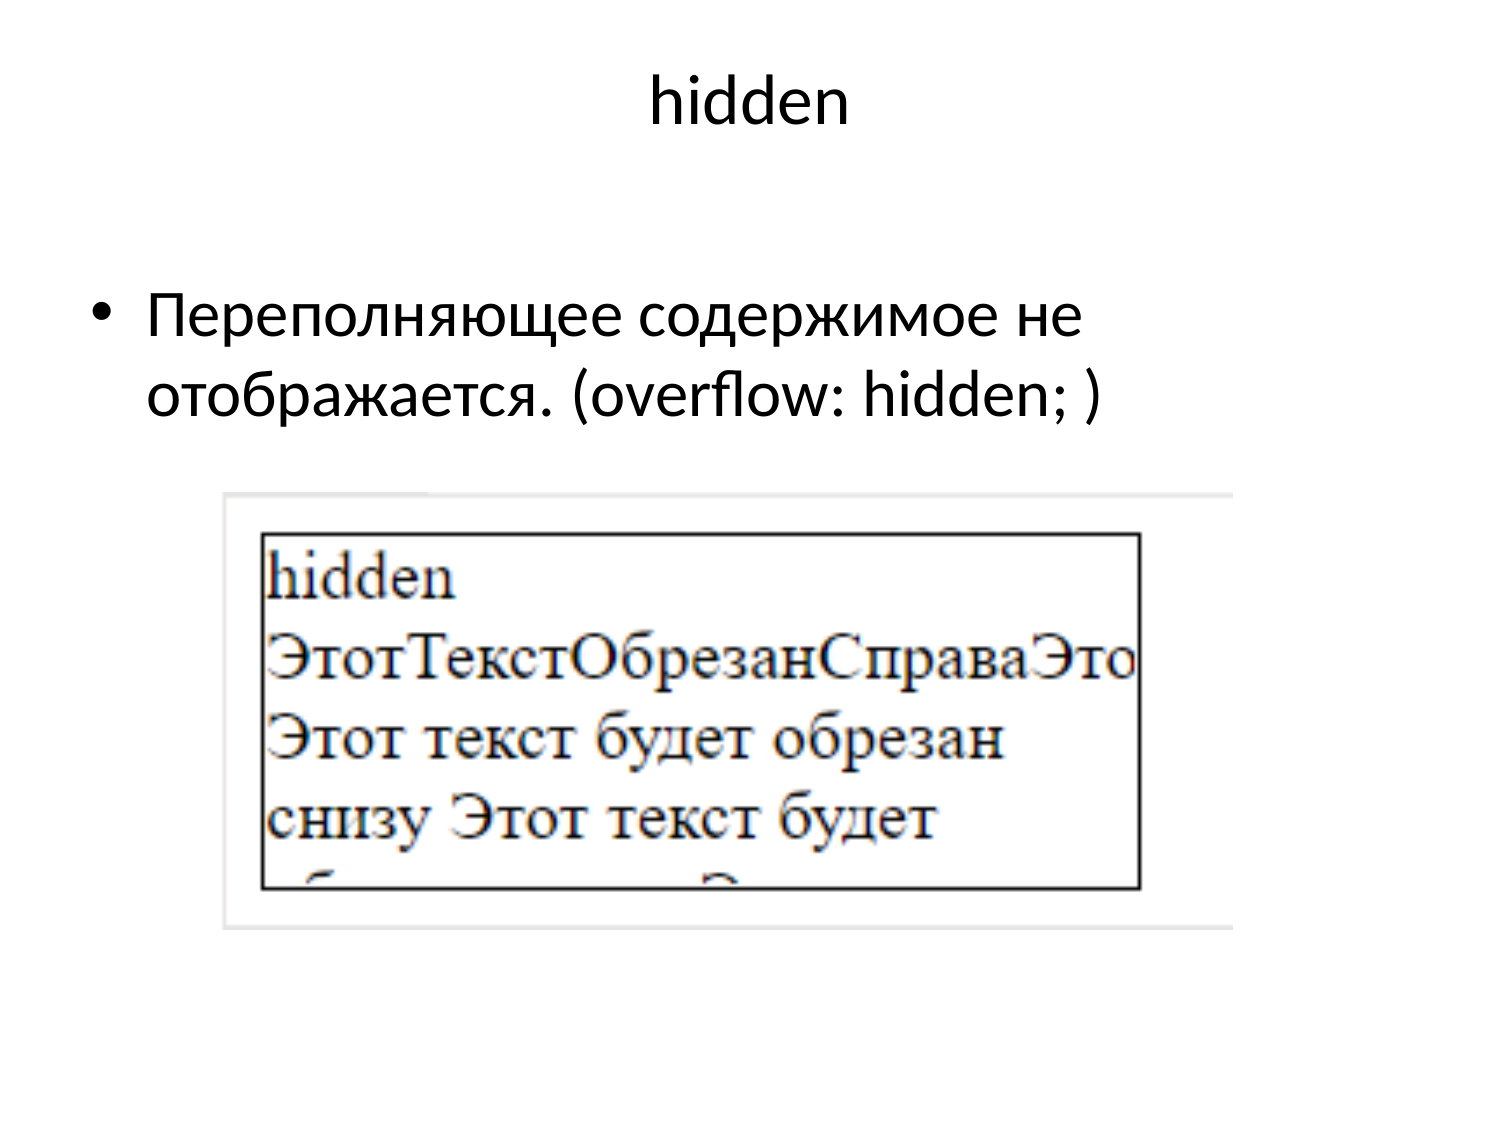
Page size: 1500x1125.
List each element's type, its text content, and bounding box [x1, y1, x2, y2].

picture [210, 491, 1233, 931]
list Переполняющее содержимое не отображается. (overflow: hidden; ) [75, 262, 1425, 1005]
title hidden [75, 45, 1425, 233]
